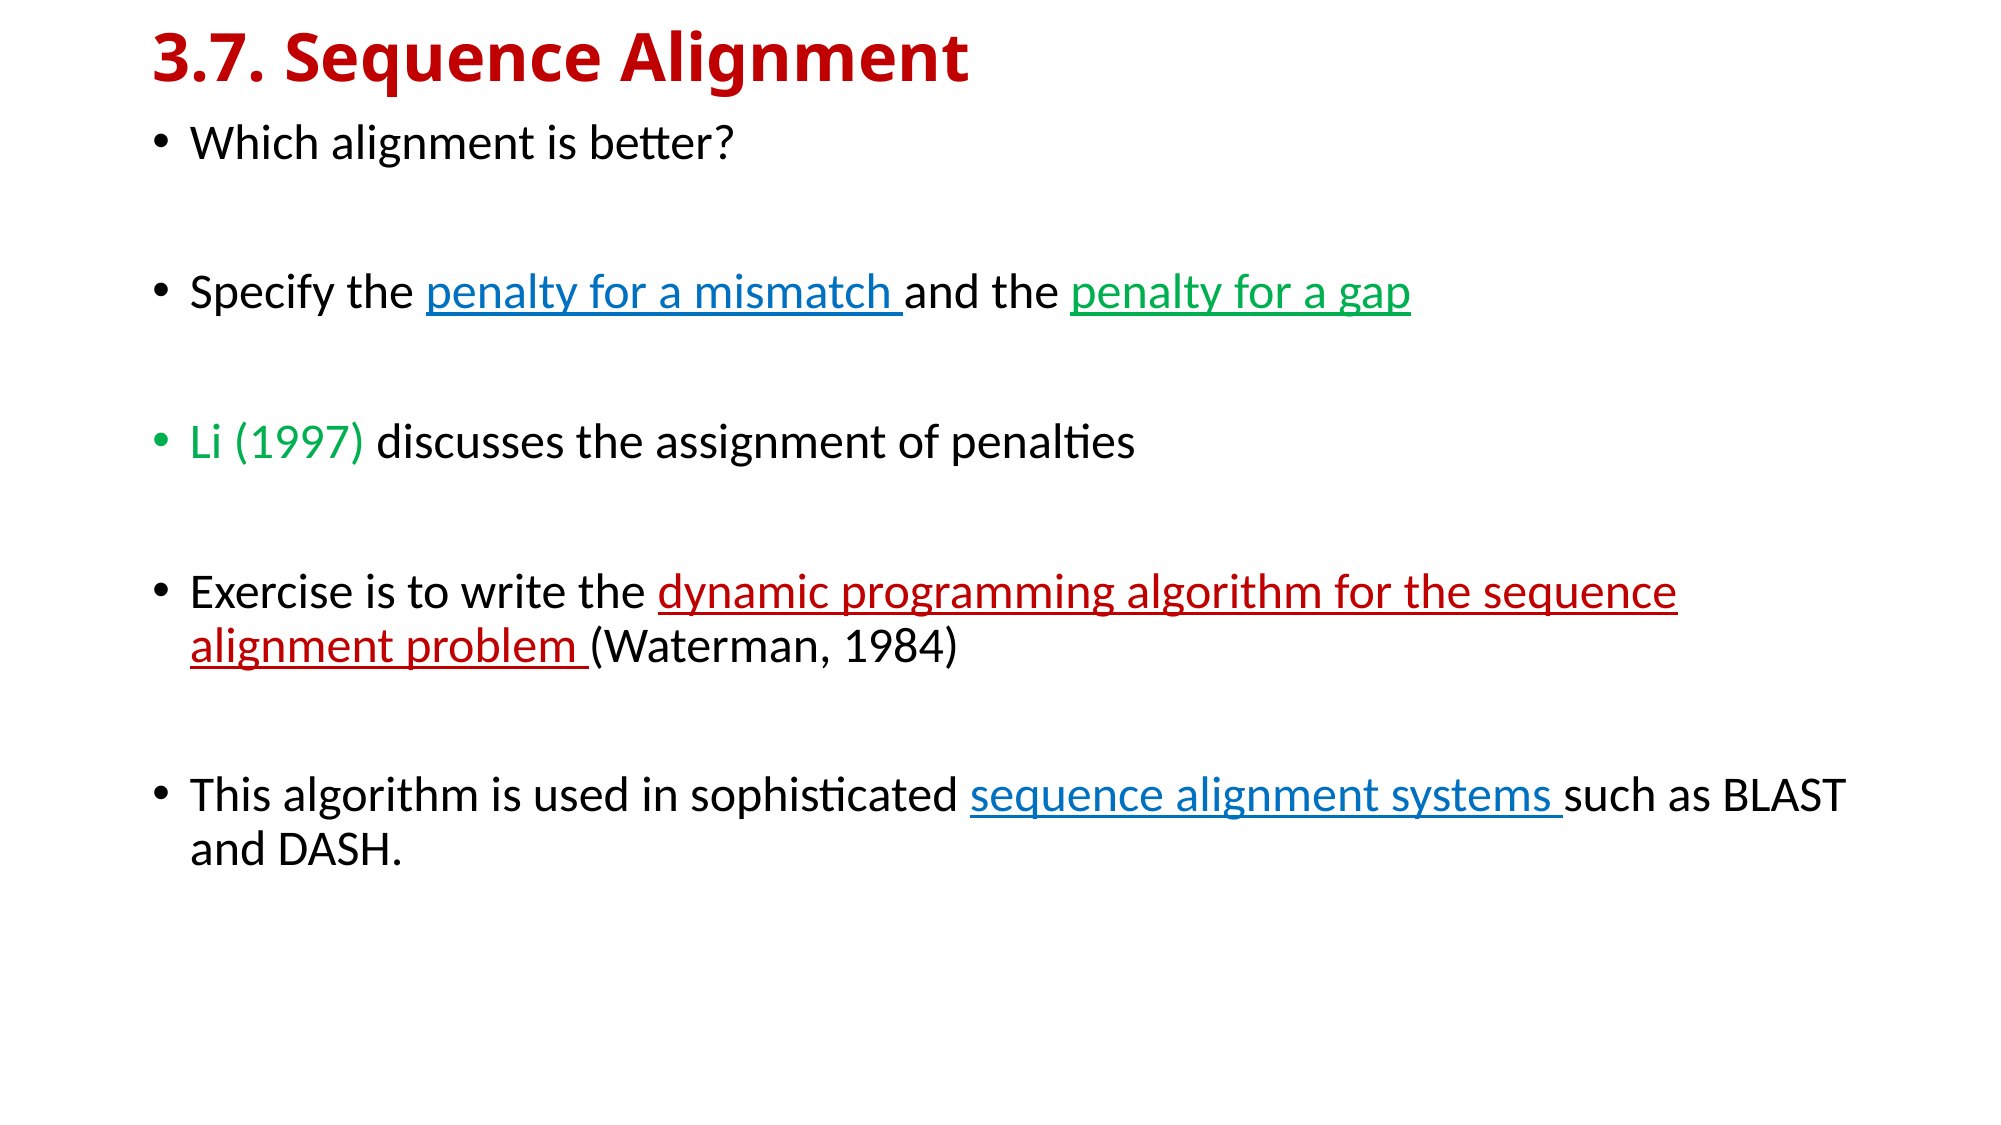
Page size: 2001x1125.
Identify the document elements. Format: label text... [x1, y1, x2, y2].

list Which alignment is better? Specify the penalty for a mismatch and the penalty for a gap Li (1997) discusses the assignment of penalties Exercise is to write the dynamic programming algorithm for the sequence alignment problem (Waterman, 1984) This algorithm is used in sophisticated sequence alignment systems such as BLAST and DASH. [137, 108, 1863, 983]
title 3.7. Sequence Alignment [137, 11, 1863, 108]
